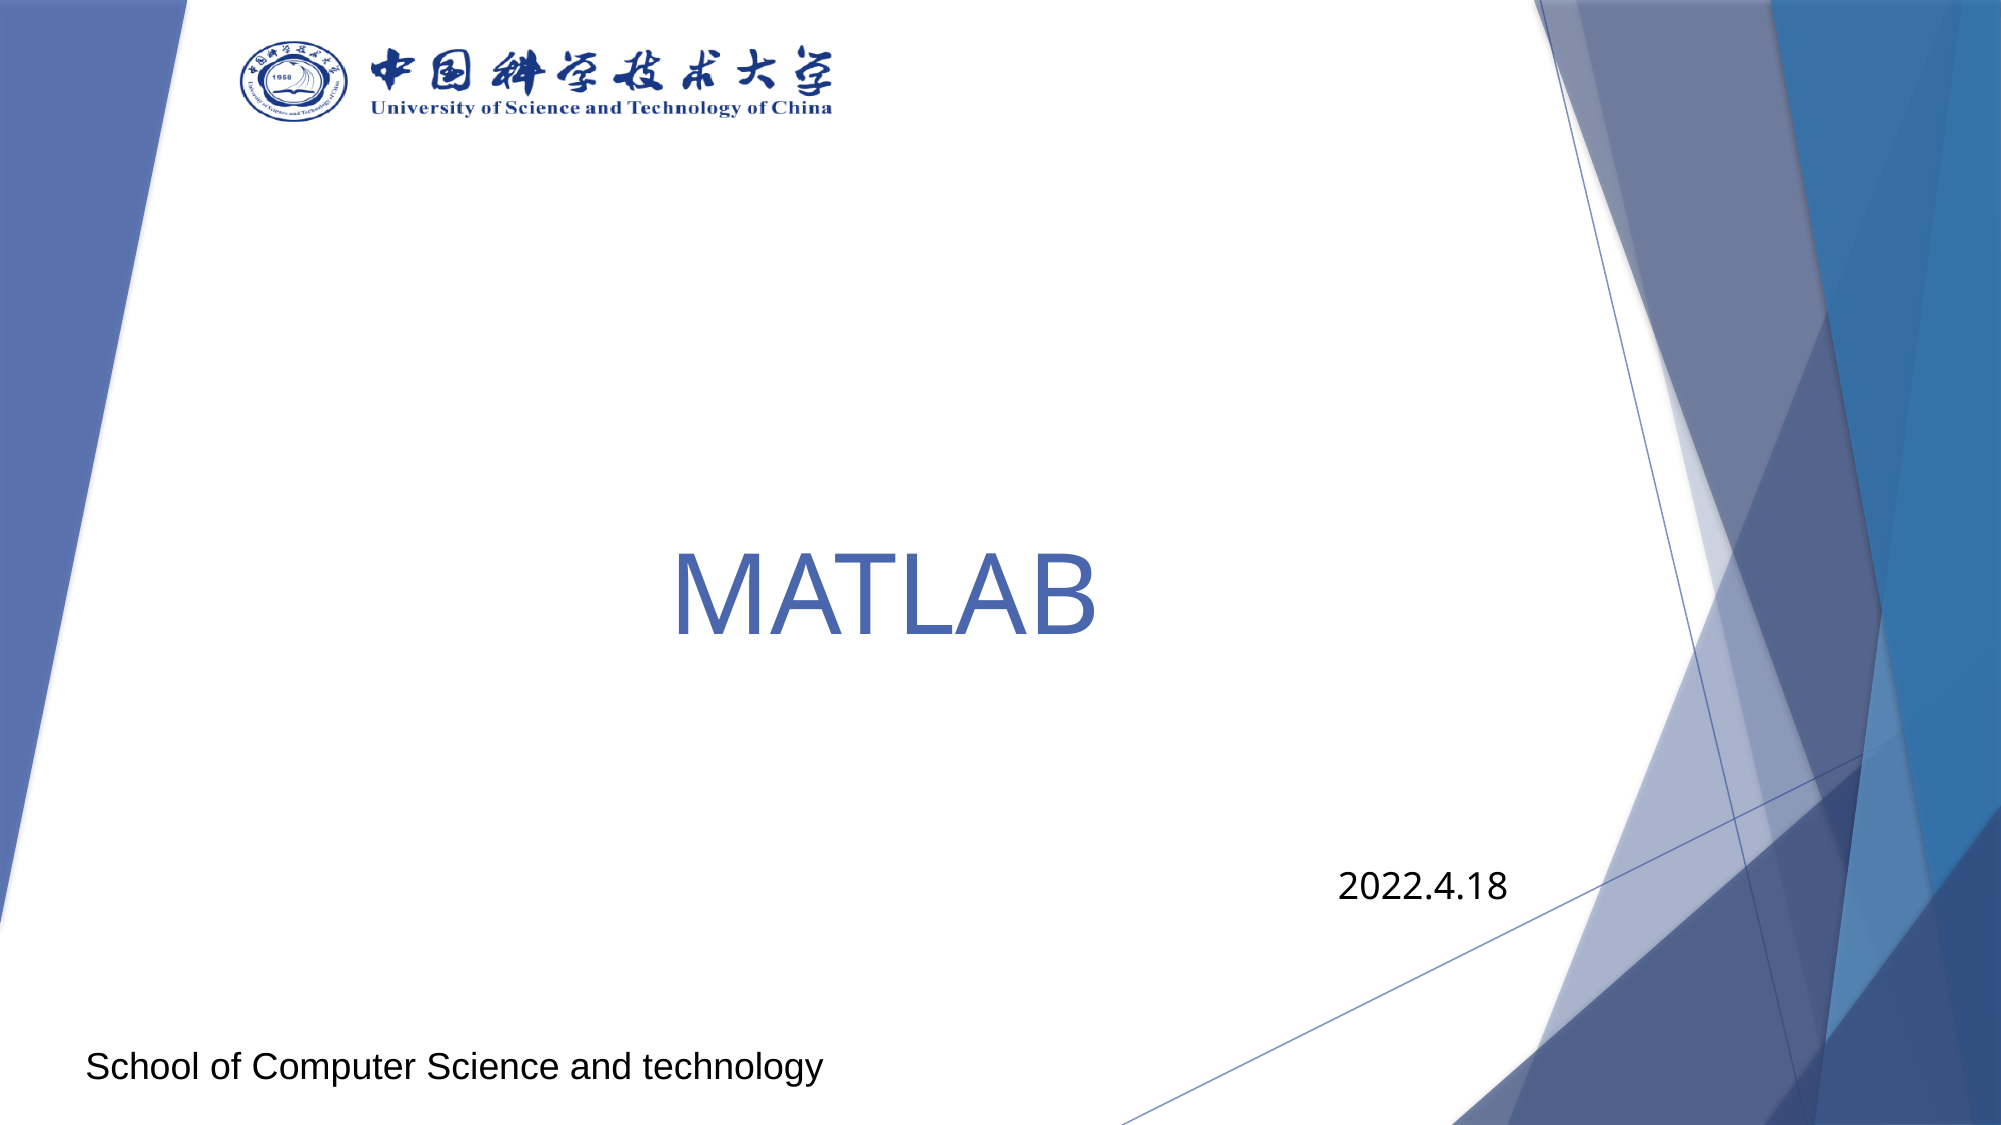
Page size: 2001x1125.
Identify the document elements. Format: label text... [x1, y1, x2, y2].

subtitle 2022.4.18 [818, 854, 1524, 1125]
title MATLAB [247, 394, 1522, 665]
picture [195, 19, 878, 144]
